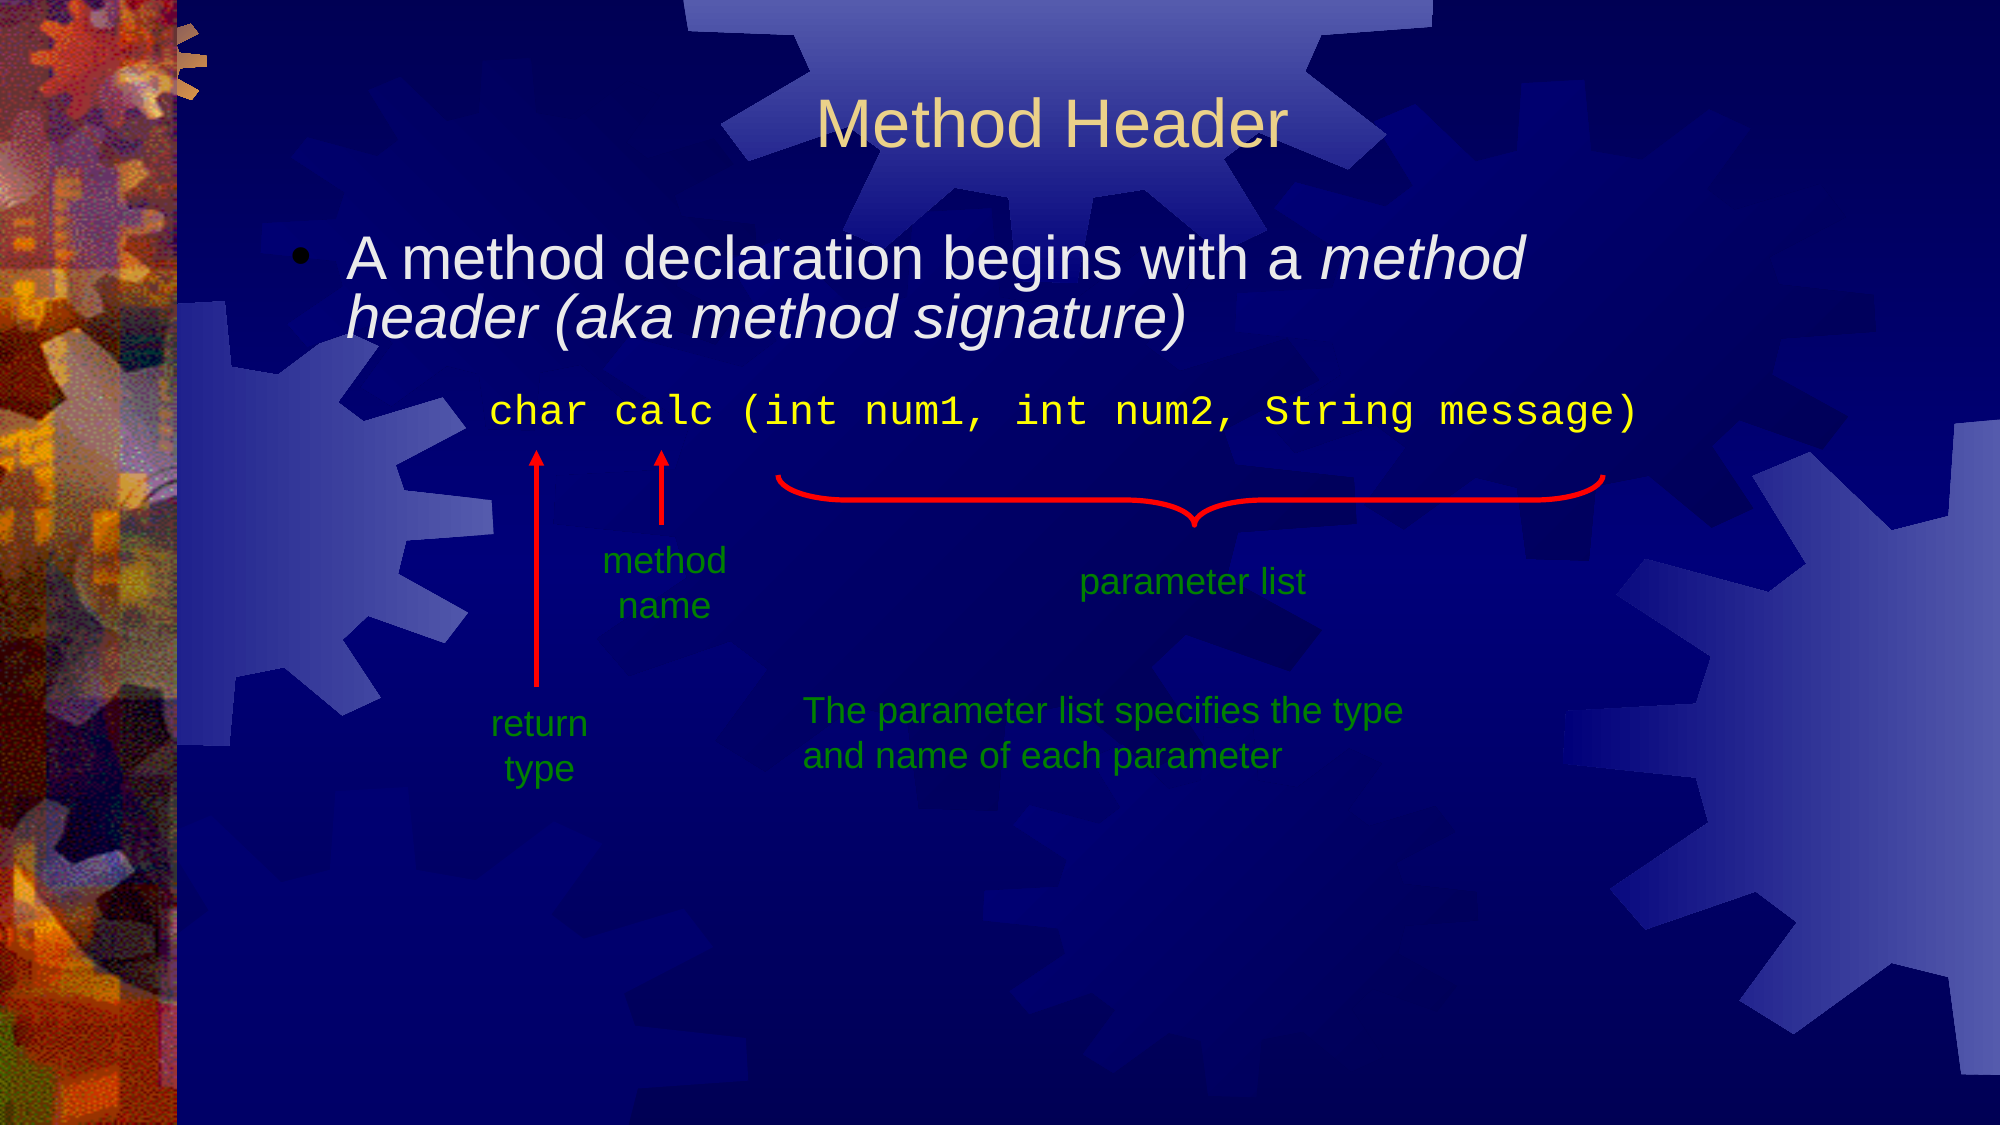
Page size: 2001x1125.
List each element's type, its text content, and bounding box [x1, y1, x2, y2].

text_box parameter list [930, 549, 1456, 611]
text_box method name [581, 528, 748, 634]
text_box The parameter list specifies the type and name of each parameter [787, 678, 1426, 831]
list A method declaration begins with a method header (aka method signature) [275, 224, 1713, 361]
title Method Header [203, 2, 1903, 238]
picture [0, 0, 177, 1125]
text_box char calc (int num1, int num2, String message) [473, 374, 1655, 440]
text_box [777, 474, 1604, 526]
text_box return type [470, 691, 609, 797]
